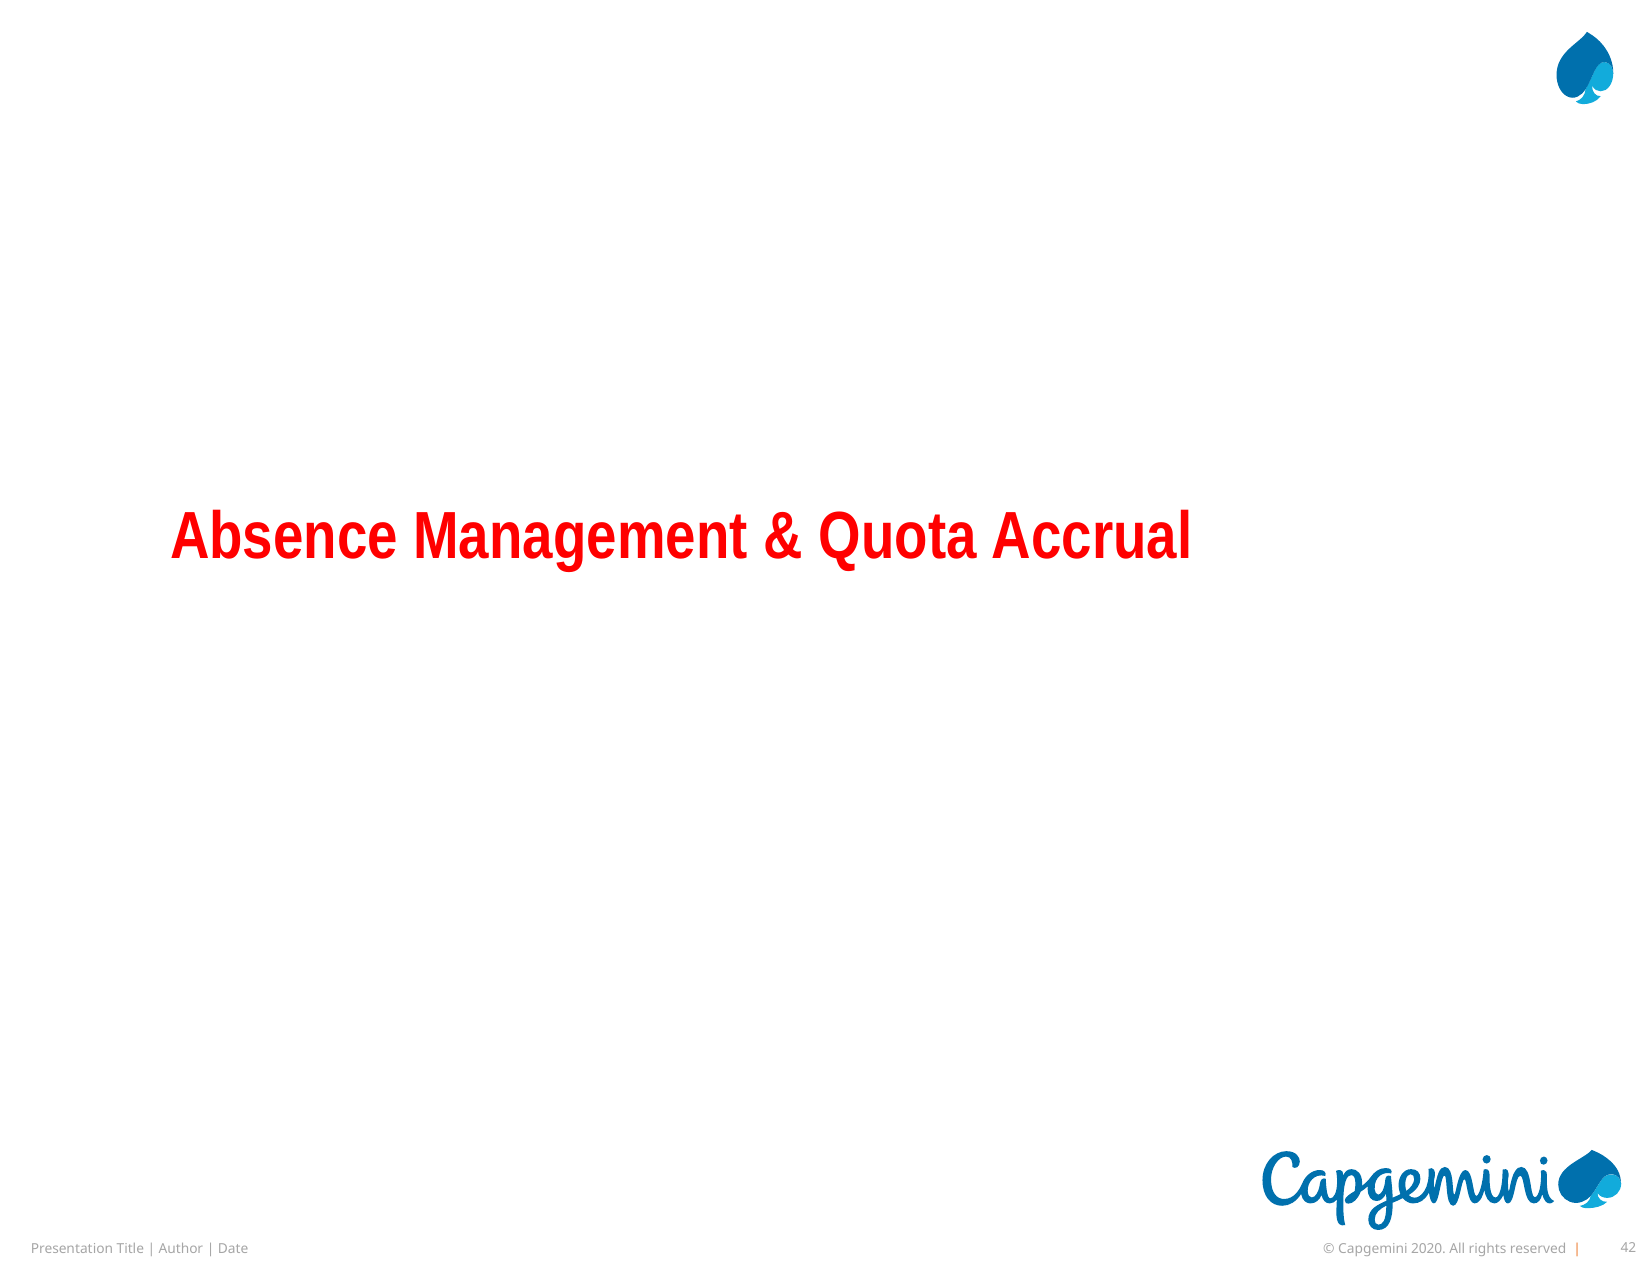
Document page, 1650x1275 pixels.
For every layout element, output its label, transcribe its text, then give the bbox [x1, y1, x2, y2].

title Absence Management & Quota Accrual [168, 423, 1194, 639]
